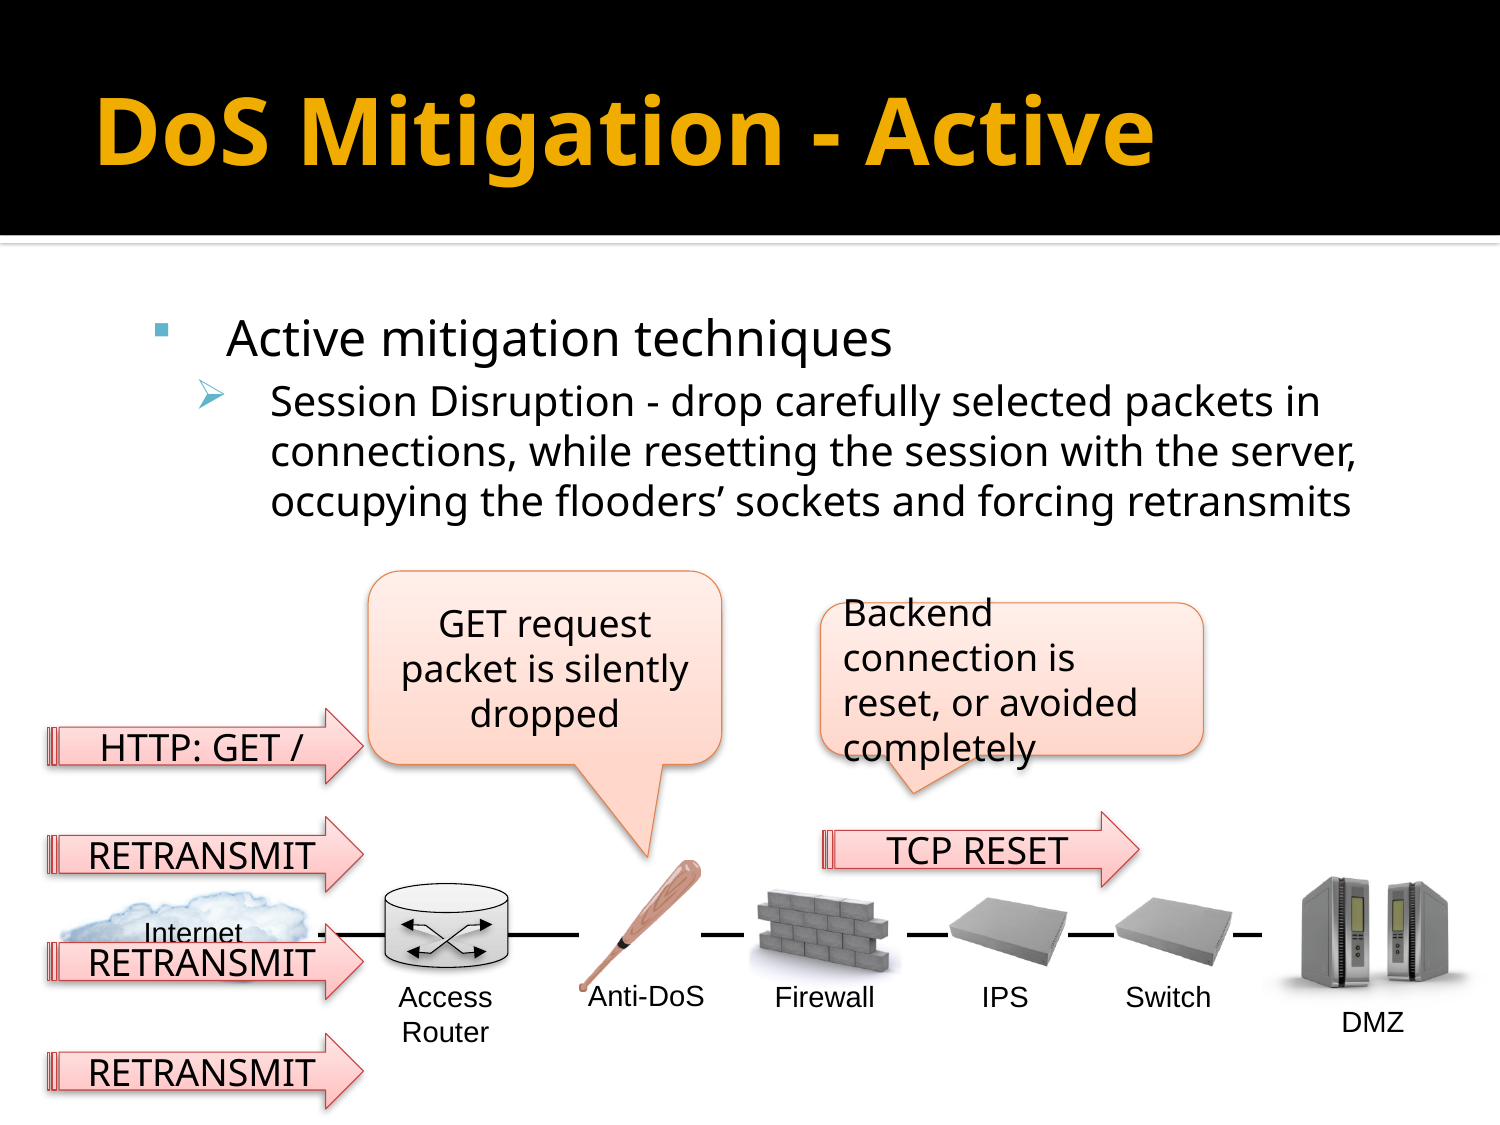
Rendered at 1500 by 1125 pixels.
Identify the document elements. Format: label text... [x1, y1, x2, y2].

text_box TCP RESET [834, 811, 1140, 856]
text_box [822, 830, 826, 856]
text_box Backend connection is reset, or avoided completely [819, 602, 1204, 795]
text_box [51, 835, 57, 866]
text_box HTTP: GET / [51, 727, 57, 766]
text_box HTTP: GET / [58, 707, 364, 785]
text_box RETRANSMIT [51, 1057, 57, 1091]
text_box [57, 858, 1488, 1057]
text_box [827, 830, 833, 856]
text_box GET request packet is silently dropped [367, 570, 723, 856]
list Active mitigation techniques Session Disruption - drop carefully selected packets in connections, while resetting the session with the server, occupying the flooders’ sockets and forcing retransmits [75, 291, 1425, 856]
picture [578, 859, 701, 992]
text_box RETRANSMIT [58, 1065, 364, 1110]
title DoS Mitigation - Active [77, 25, 1428, 231]
text_box RETRANSMIT [58, 816, 364, 857]
